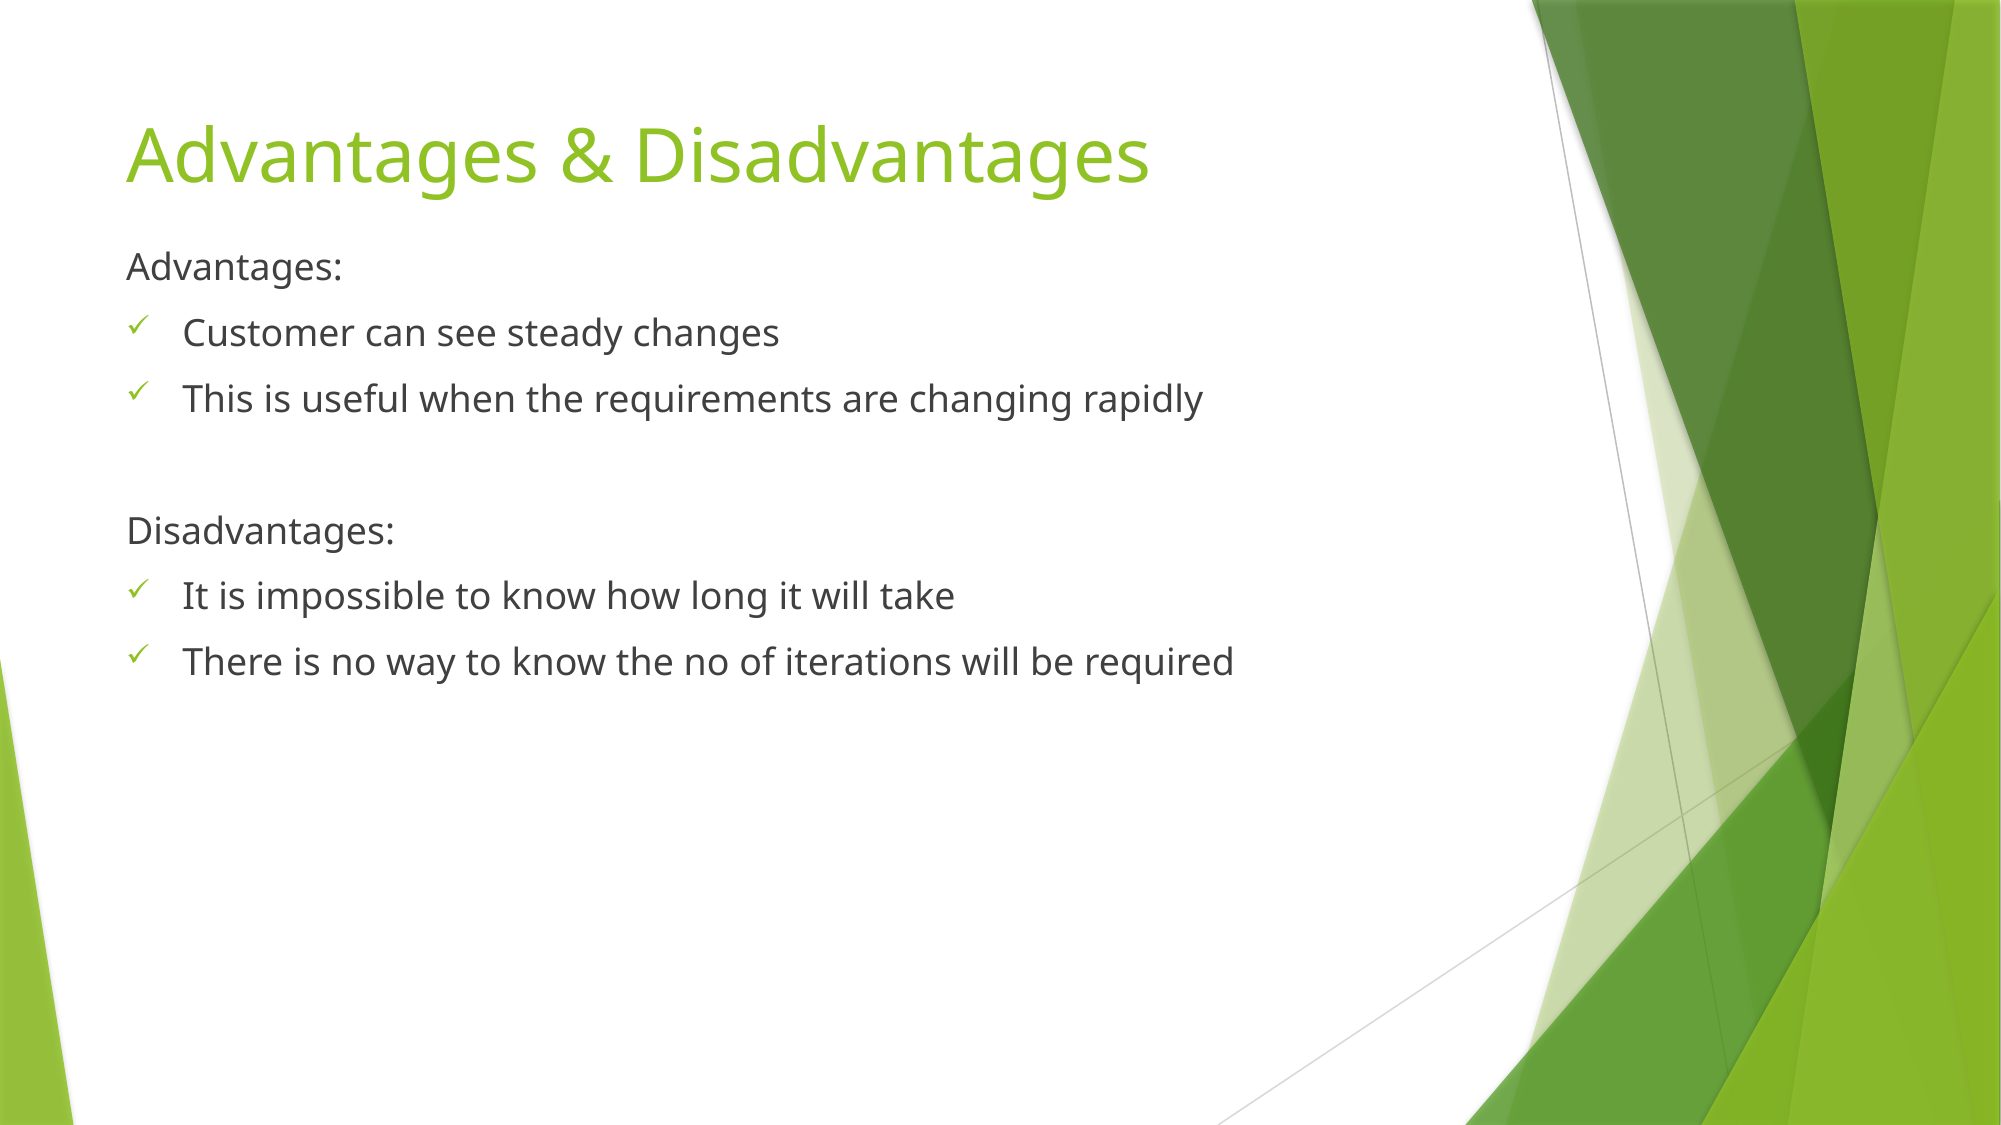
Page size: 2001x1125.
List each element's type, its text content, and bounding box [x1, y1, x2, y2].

list Advantages: Customer can see steady changes This is useful when the requirements are changing rapidly Disadvantages: It is impossible to know how long it will take There is no way to know the no of iterations will be required [111, 235, 1522, 991]
title Advantages & Disadvantages [111, 99, 1522, 235]
